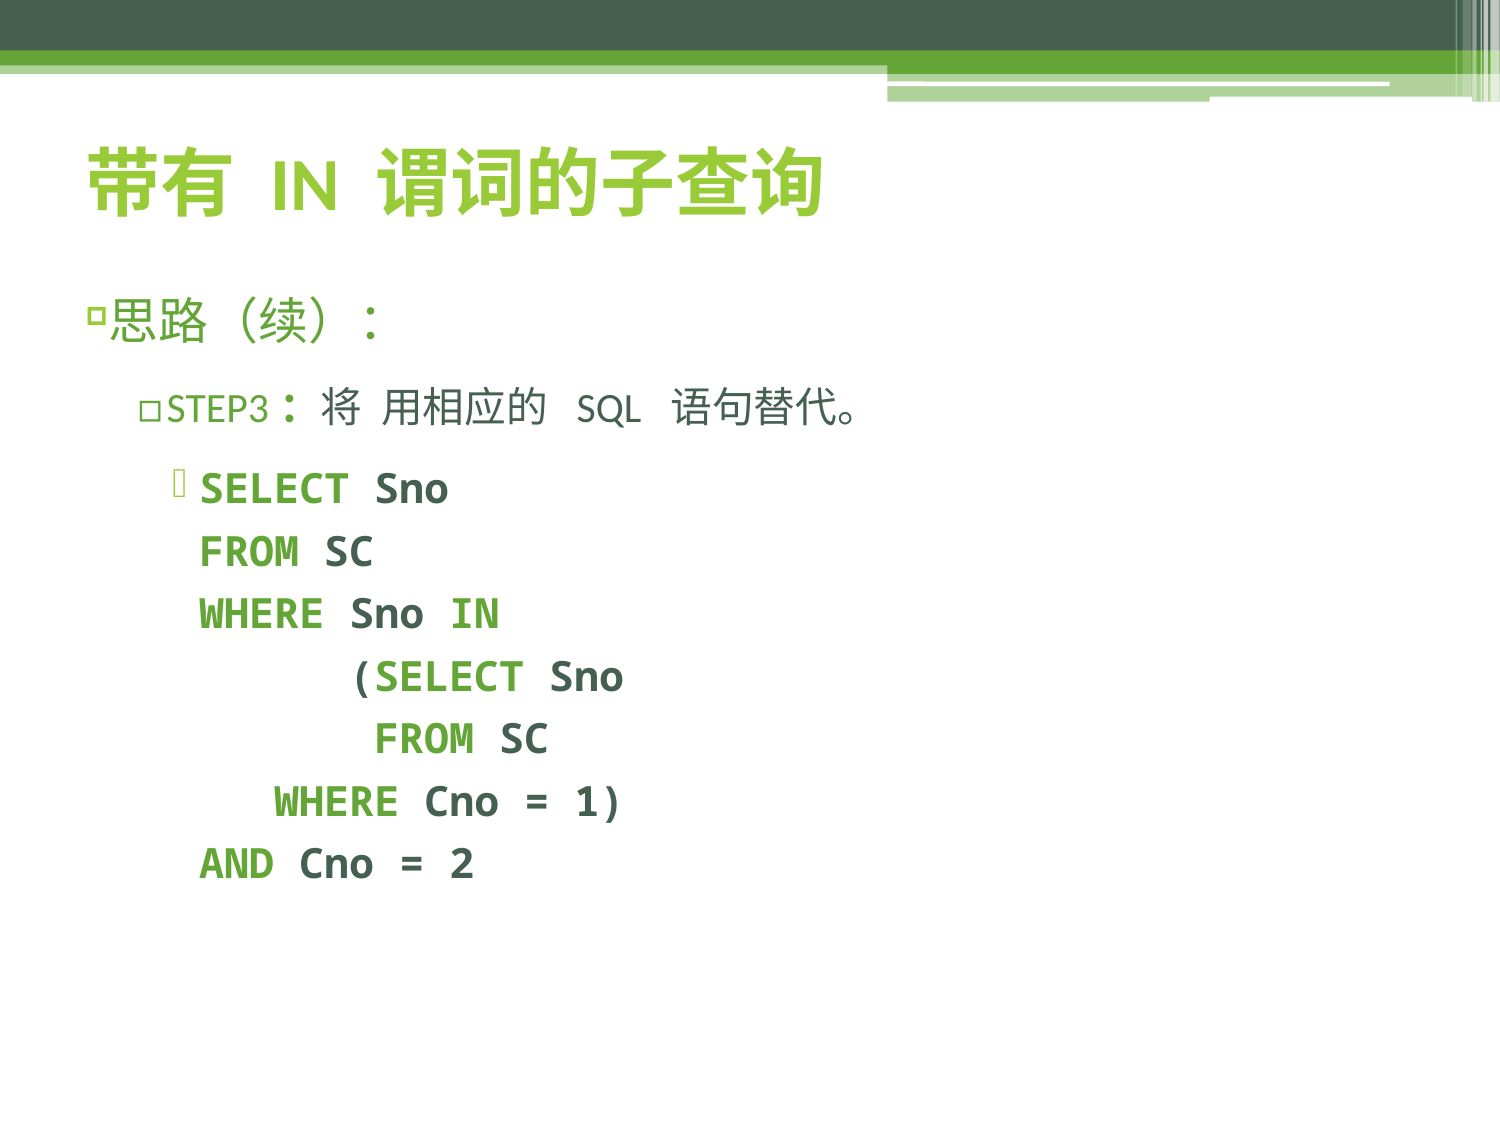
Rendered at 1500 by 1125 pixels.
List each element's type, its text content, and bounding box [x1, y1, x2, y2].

title 带有 IN 谓词的子查询 [70, 122, 1430, 238]
